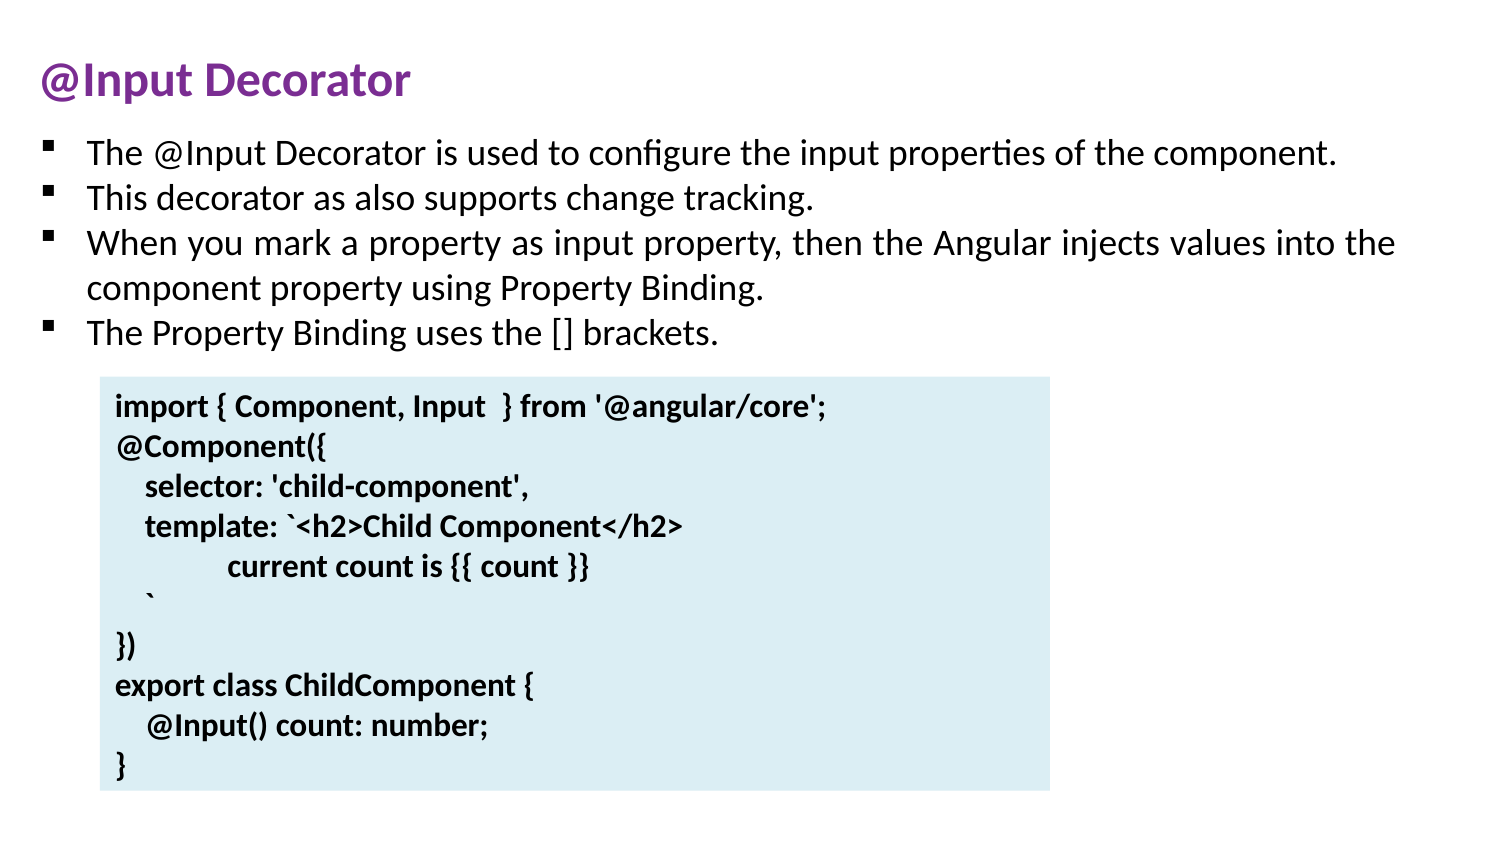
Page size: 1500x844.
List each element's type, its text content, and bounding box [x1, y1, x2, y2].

text_box import { Component, Input } from '@angular/core'; @Component({ selector: 'child-component', template: `<h2>Child Component</h2> current count is {{ count }} ` }) export class ChildComponent { @Input() count: number; } [99, 376, 1050, 791]
text_box The @Input Decorator is used to configure the input properties of the component. This decorator as also supports change tracking. When you mark a property as input property, then the Angular injects values into the component property using Property Binding. The Property Binding uses the [] brackets. [24, 120, 1413, 361]
title @Input Decorator [37, 46, 1175, 108]
